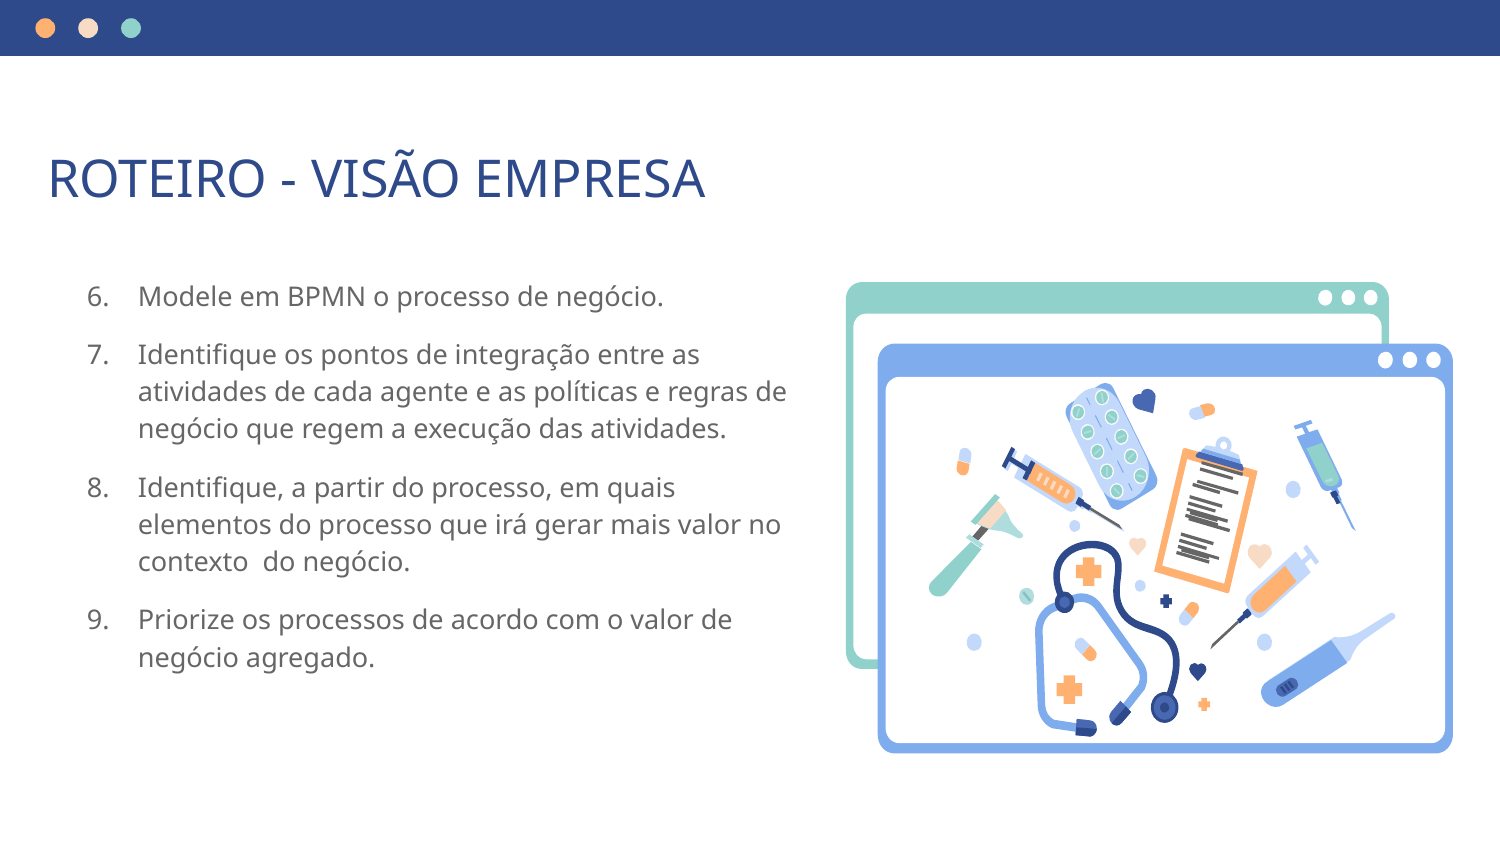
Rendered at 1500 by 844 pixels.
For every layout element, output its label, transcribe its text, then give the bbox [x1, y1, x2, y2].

title ROTEIRO - VISÃO EMPRESA [32, 130, 910, 208]
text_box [845, 281, 1454, 754]
subtitle Modele em BPMN o processo de negócio. Identifique os pontos de integração entre as atividades de cada agente e as políticas e regras de negócio que regem a execução das atividades. Identifique, a partir do processo, em quais elementos do processo que irá gerar mais valor no contexto do negócio. Priorize os processos de acordo com o valor de negócio agregado. [47, 259, 820, 844]
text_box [0, 0, 1500, 57]
